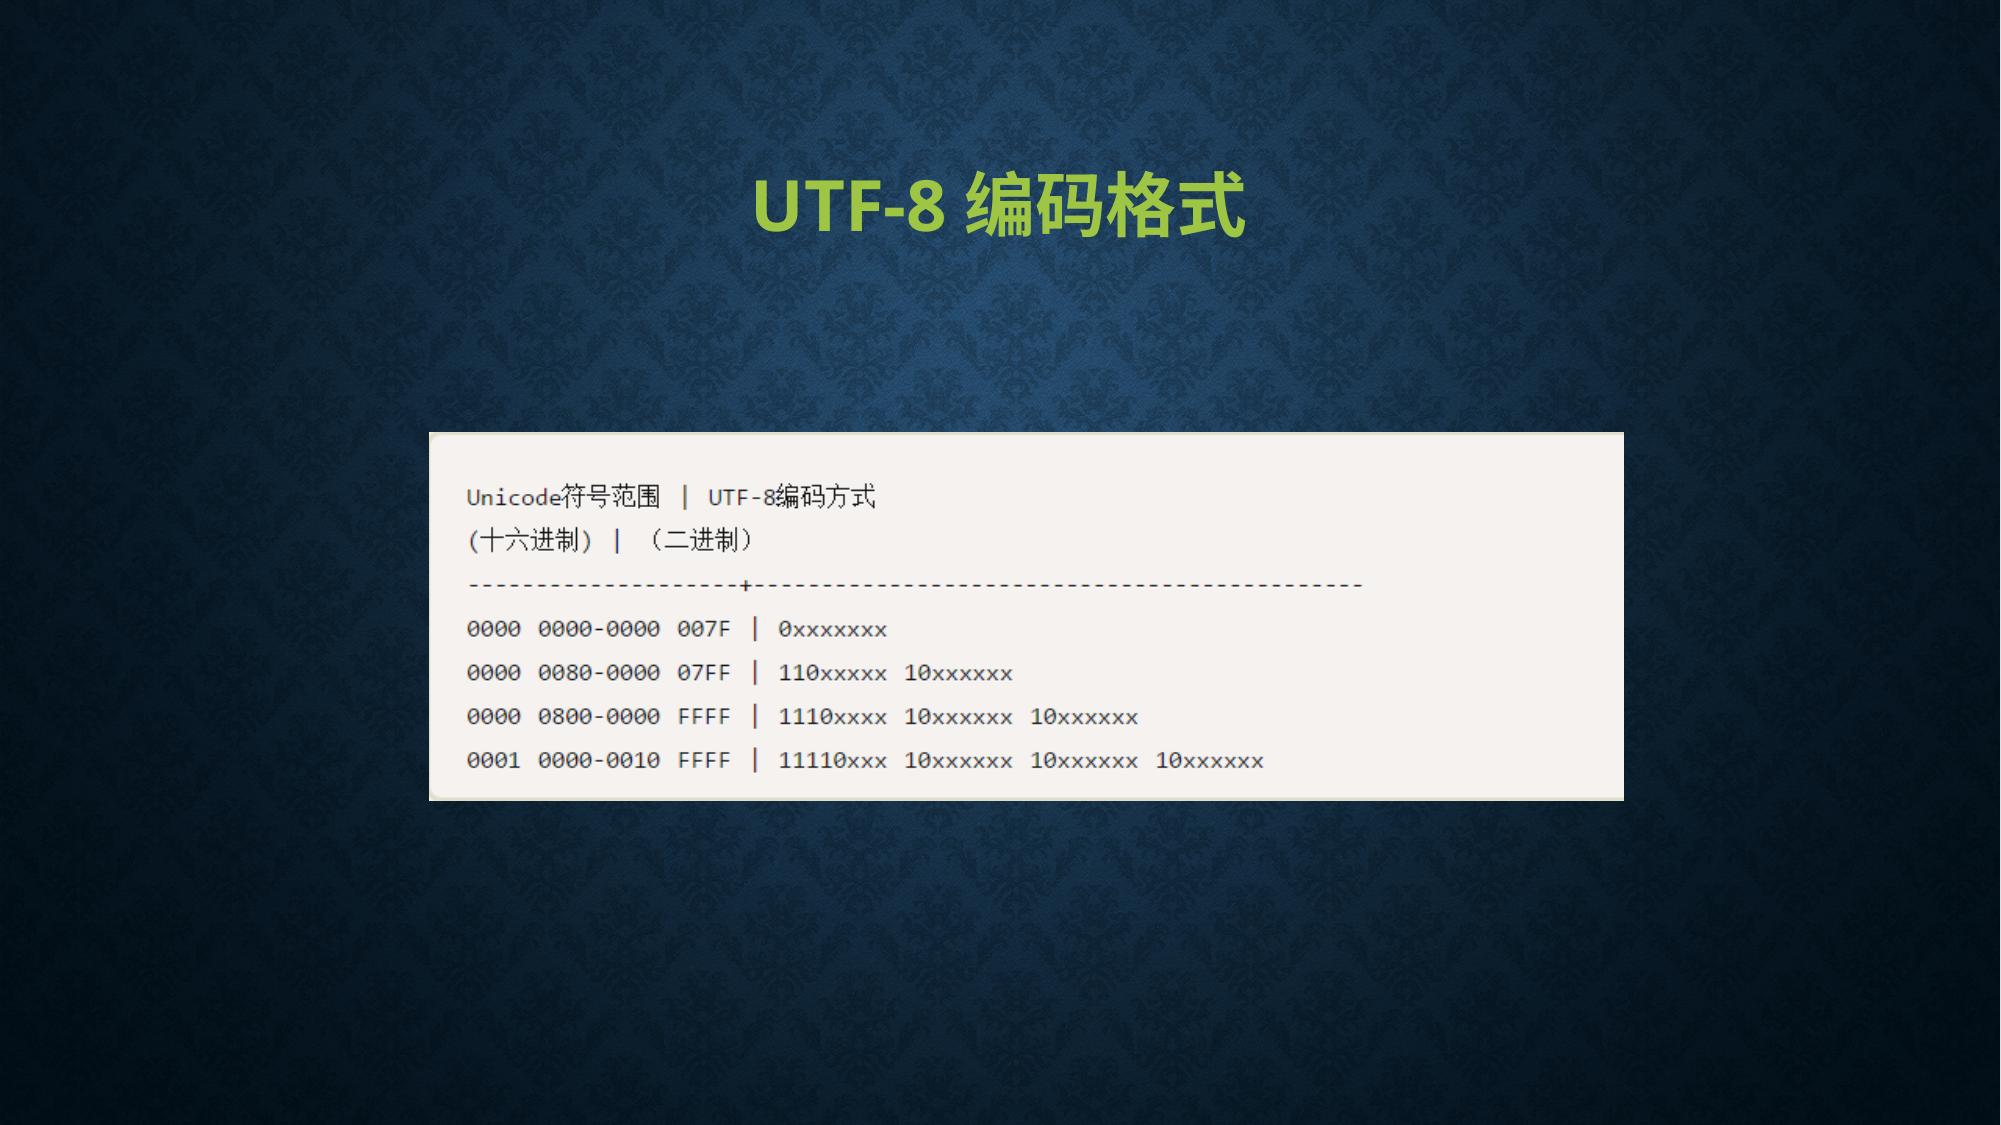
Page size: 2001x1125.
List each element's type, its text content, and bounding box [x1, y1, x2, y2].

title UTF-8编码格式 [149, 99, 1849, 318]
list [429, 431, 1624, 802]
